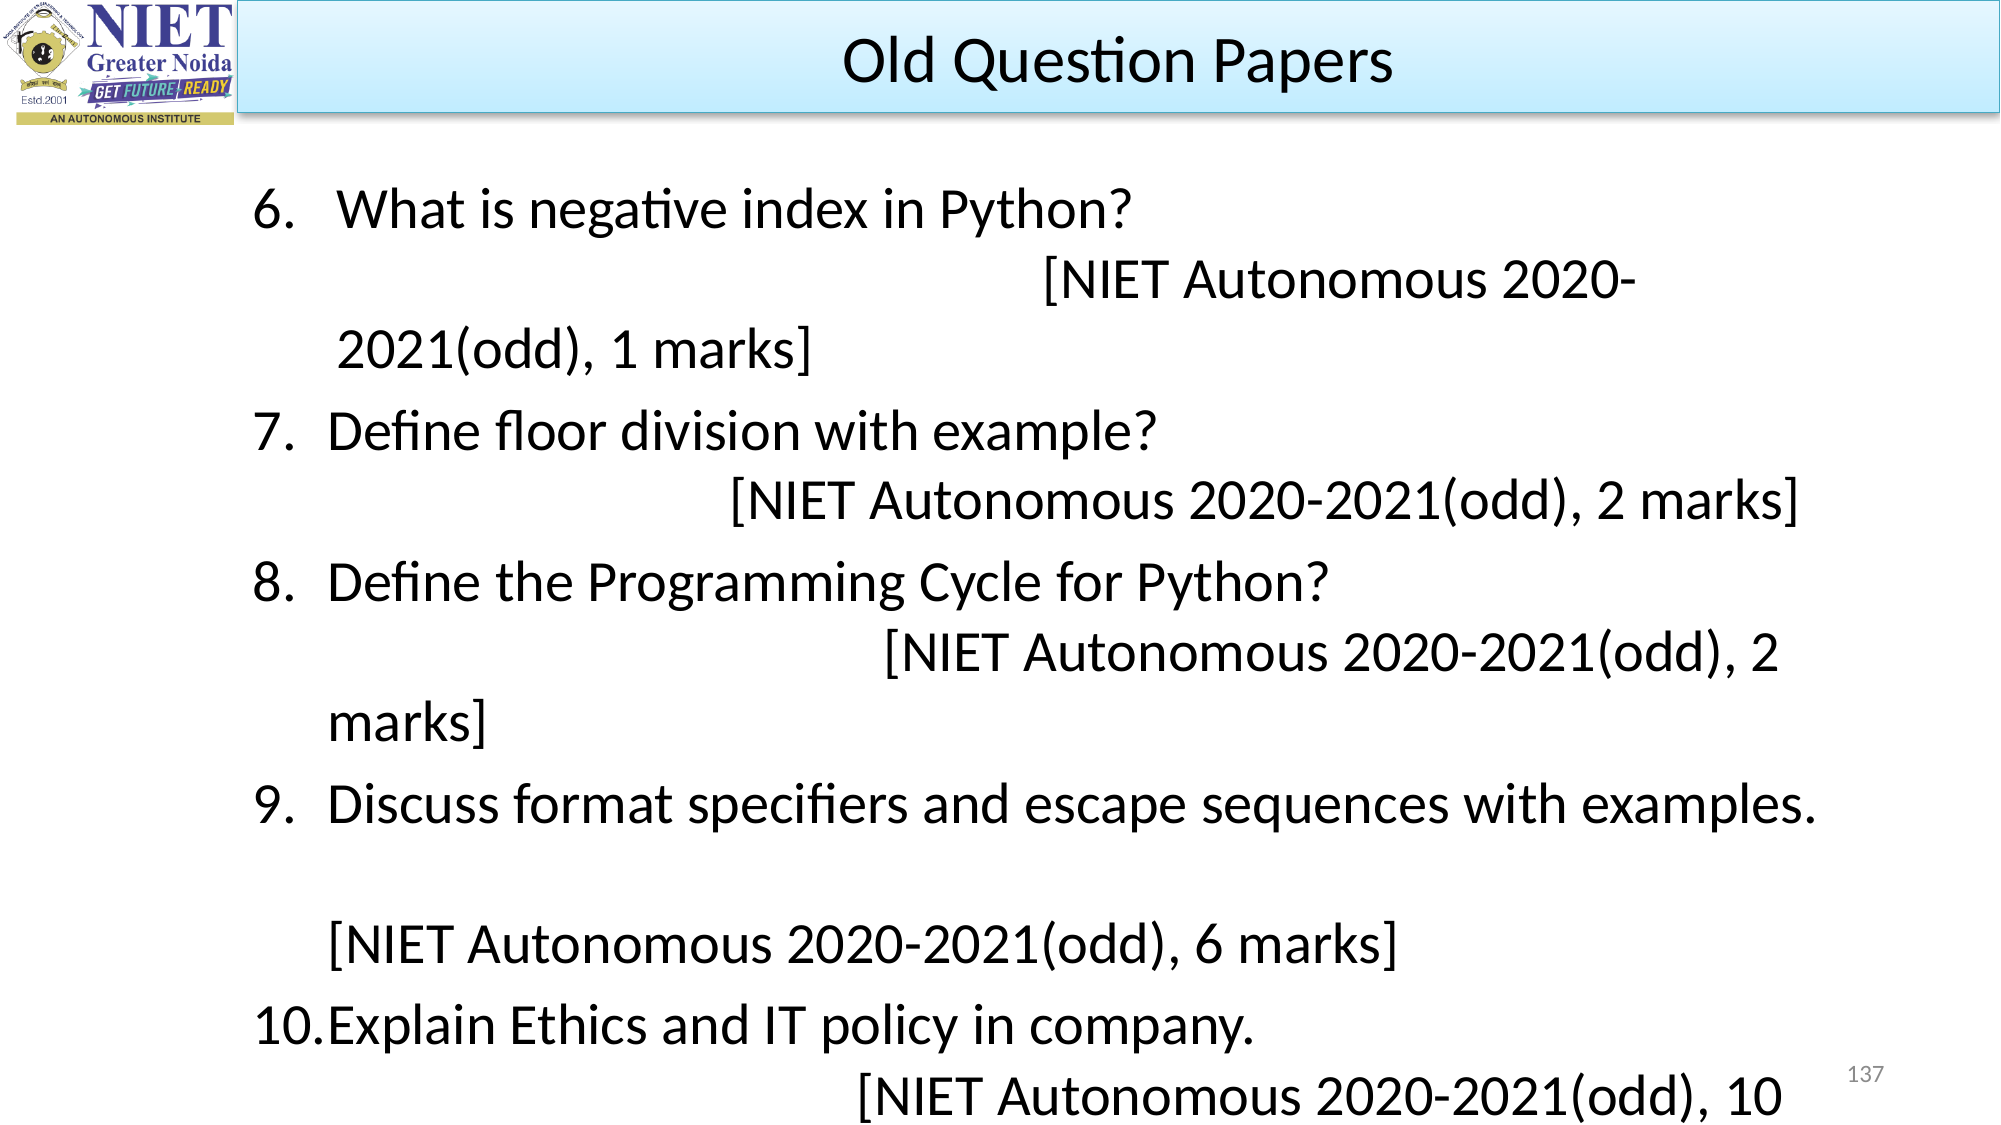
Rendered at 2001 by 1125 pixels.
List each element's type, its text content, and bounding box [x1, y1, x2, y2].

text_box Old Question Papers [237, 0, 2000, 113]
list What is negative index in Python? [NIET Autonomous 2020-2021(odd), 1 marks] Define floor division with example? [NIET Autonomous 2020-2021(odd), 2 marks] Define the Programming Cycle for Python? [NIET Autonomous 2020-2021(odd), 2 marks] Discuss format specifiers and escape sequences with examples. [NIET Autonomous 2020-2021(odd), 6 marks] Explain Ethics and IT policy in company. [NIET Autonomous 2020-2021(odd), 10 marks] [237, 162, 1913, 925]
slide_number 137 [1433, 1042, 1900, 1103]
picture [3, 2, 234, 125]
